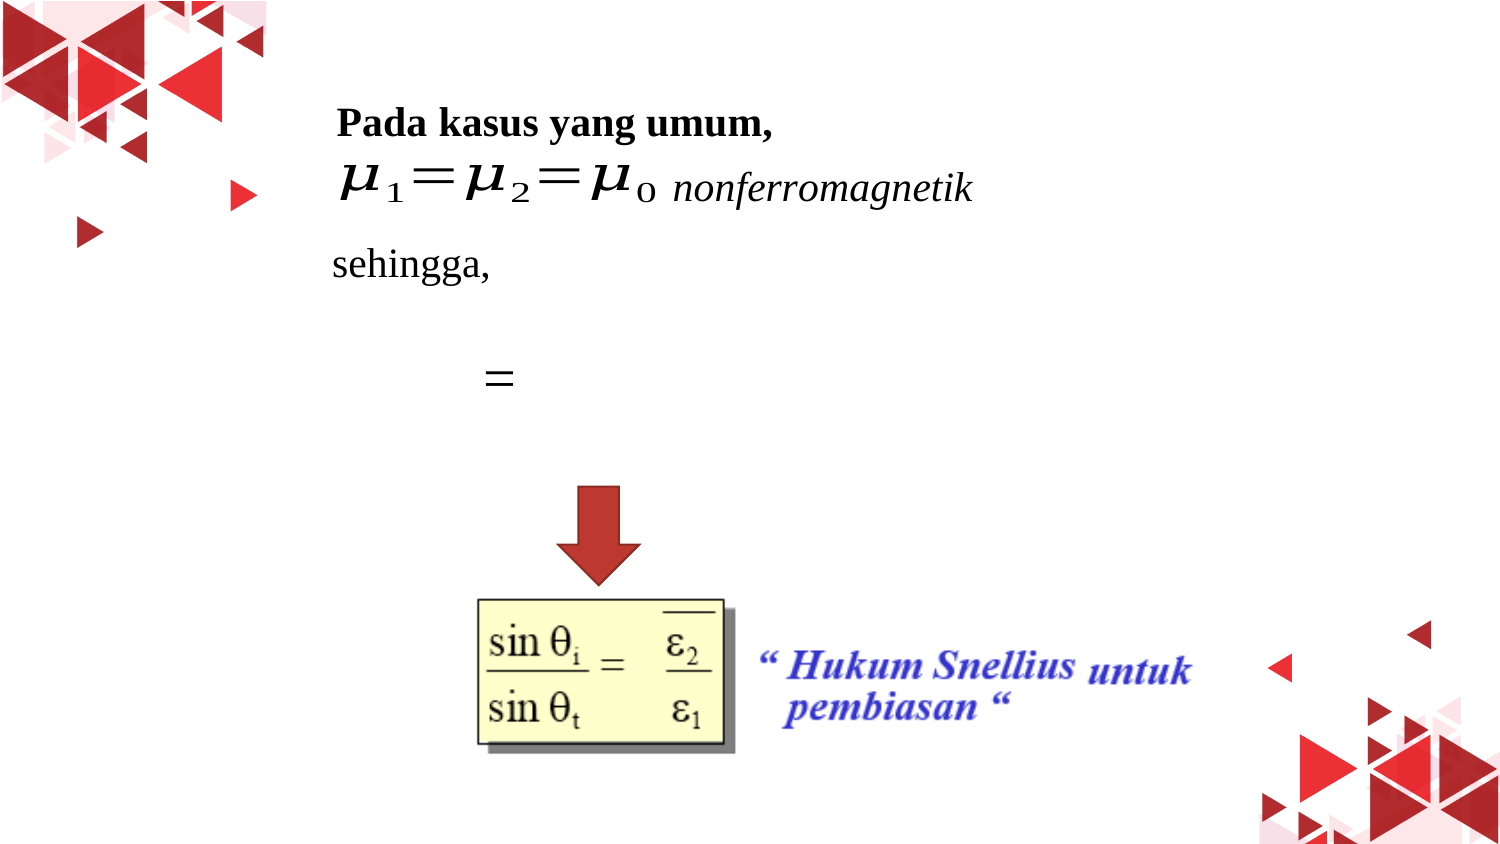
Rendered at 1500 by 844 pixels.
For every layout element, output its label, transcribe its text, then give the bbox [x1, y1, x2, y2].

text_box Pada kasus yang umum, [334, 99, 979, 148]
picture [1, 1, 291, 278]
text_box sehingga, [317, 228, 546, 294]
picture [1237, 593, 1500, 844]
picture [466, 585, 1202, 763]
text_box [555, 485, 642, 585]
text_box nonferromagnetik [670, 165, 979, 211]
